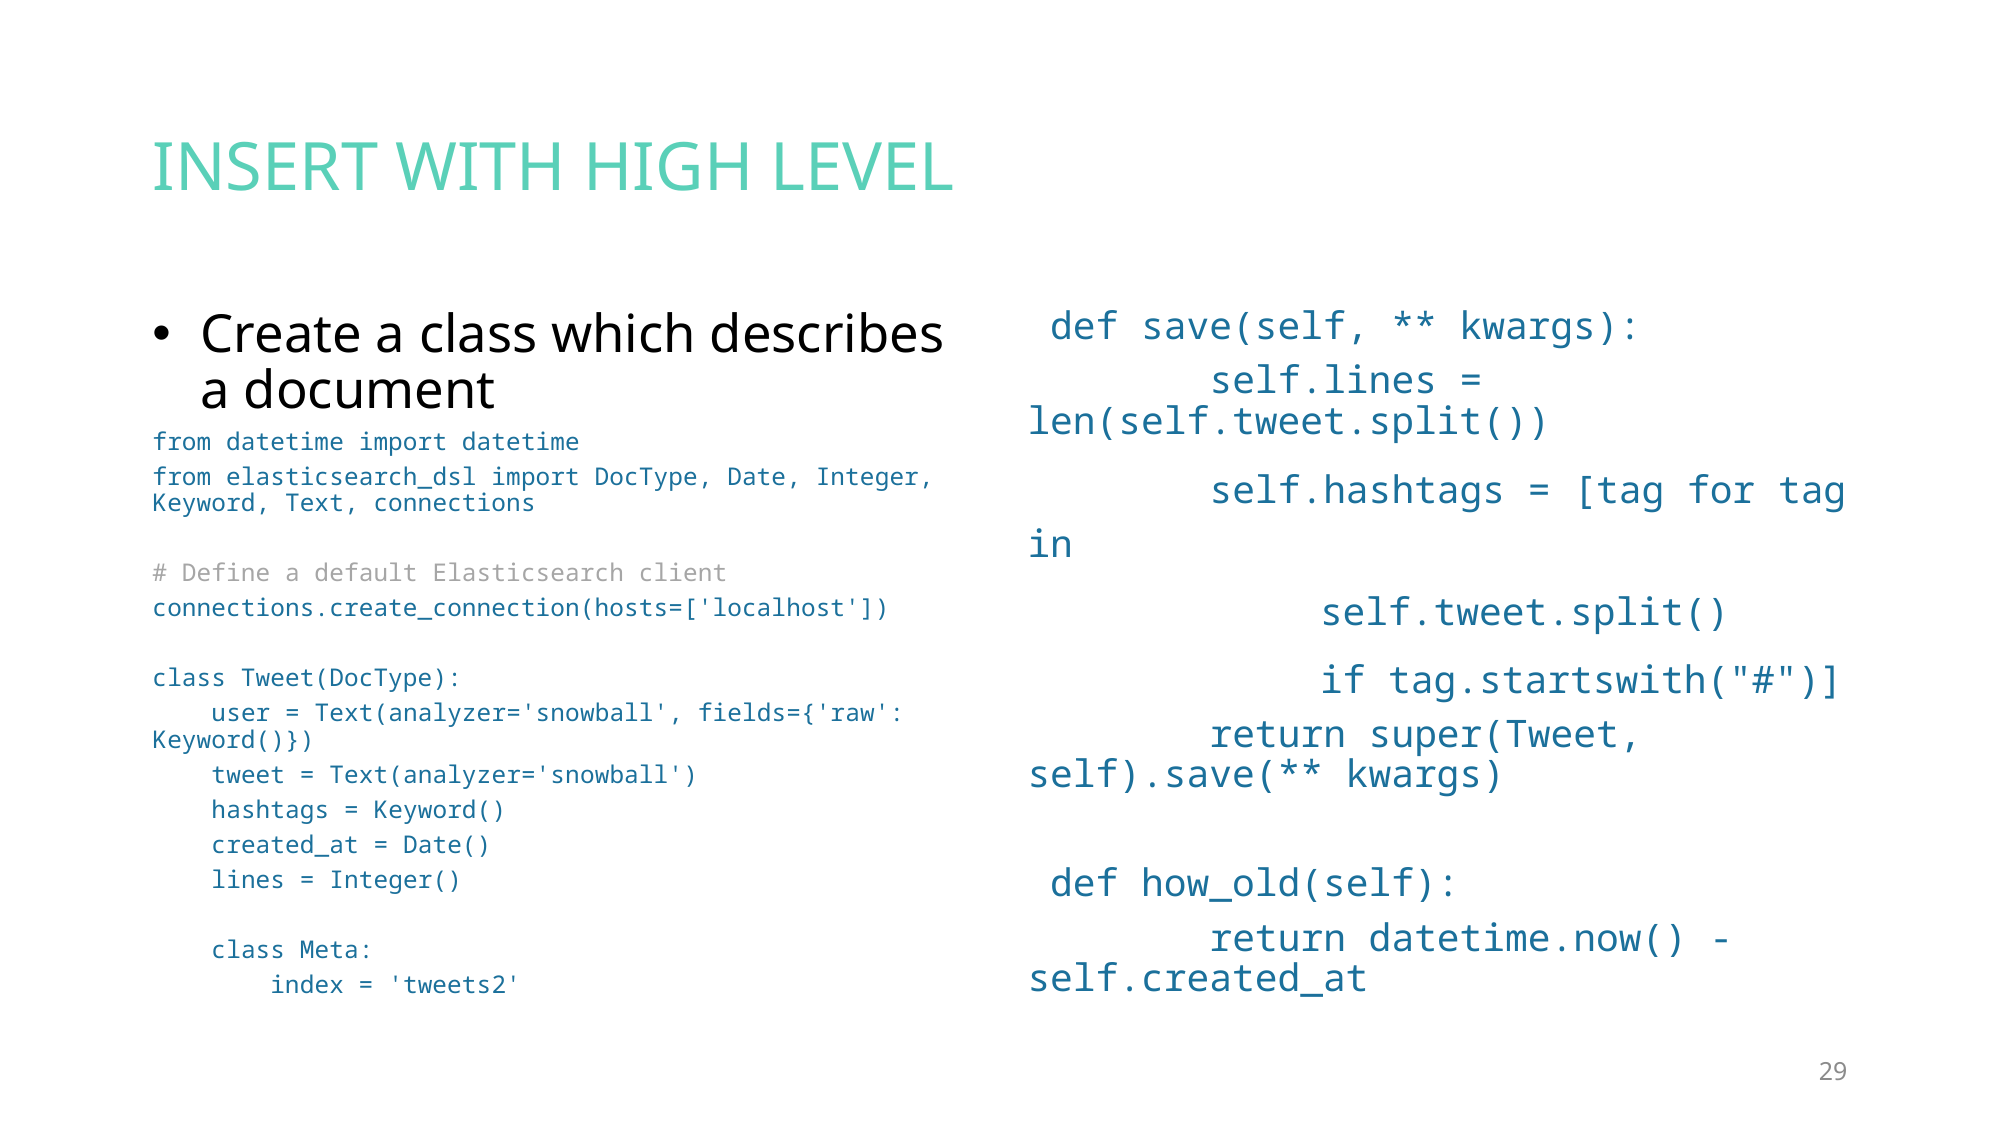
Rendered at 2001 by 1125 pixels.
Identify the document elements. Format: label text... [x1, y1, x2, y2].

title Insert with high level [137, 59, 1863, 278]
list Create a class which describes a document from datetime import datetime from elasticsearch_dsl import DocType, Date, Integer, Keyword, Text, connections # Define a default Elasticsearch client connections.create_connection(hosts=['localhost']) class Tweet(DocType): user = Text(analyzer='snowball', fields={'raw': Keyword()}) tweet = Text(analyzer='snowball') hashtags = Keyword() created_at = Date() lines = Integer() class Meta: index = 'tweets2' [137, 299, 988, 1014]
slide_number 29 [1412, 1042, 1863, 1103]
list def save(self, ** kwargs): self.lines = len(self.tweet.split()) self.hashtags = [tag for tag in self.tweet.split() if tag.startswith("#")] return super(Tweet, self).save(** kwargs) def how_old(self): return datetime.now() - self.created_at [1012, 299, 1863, 1014]
